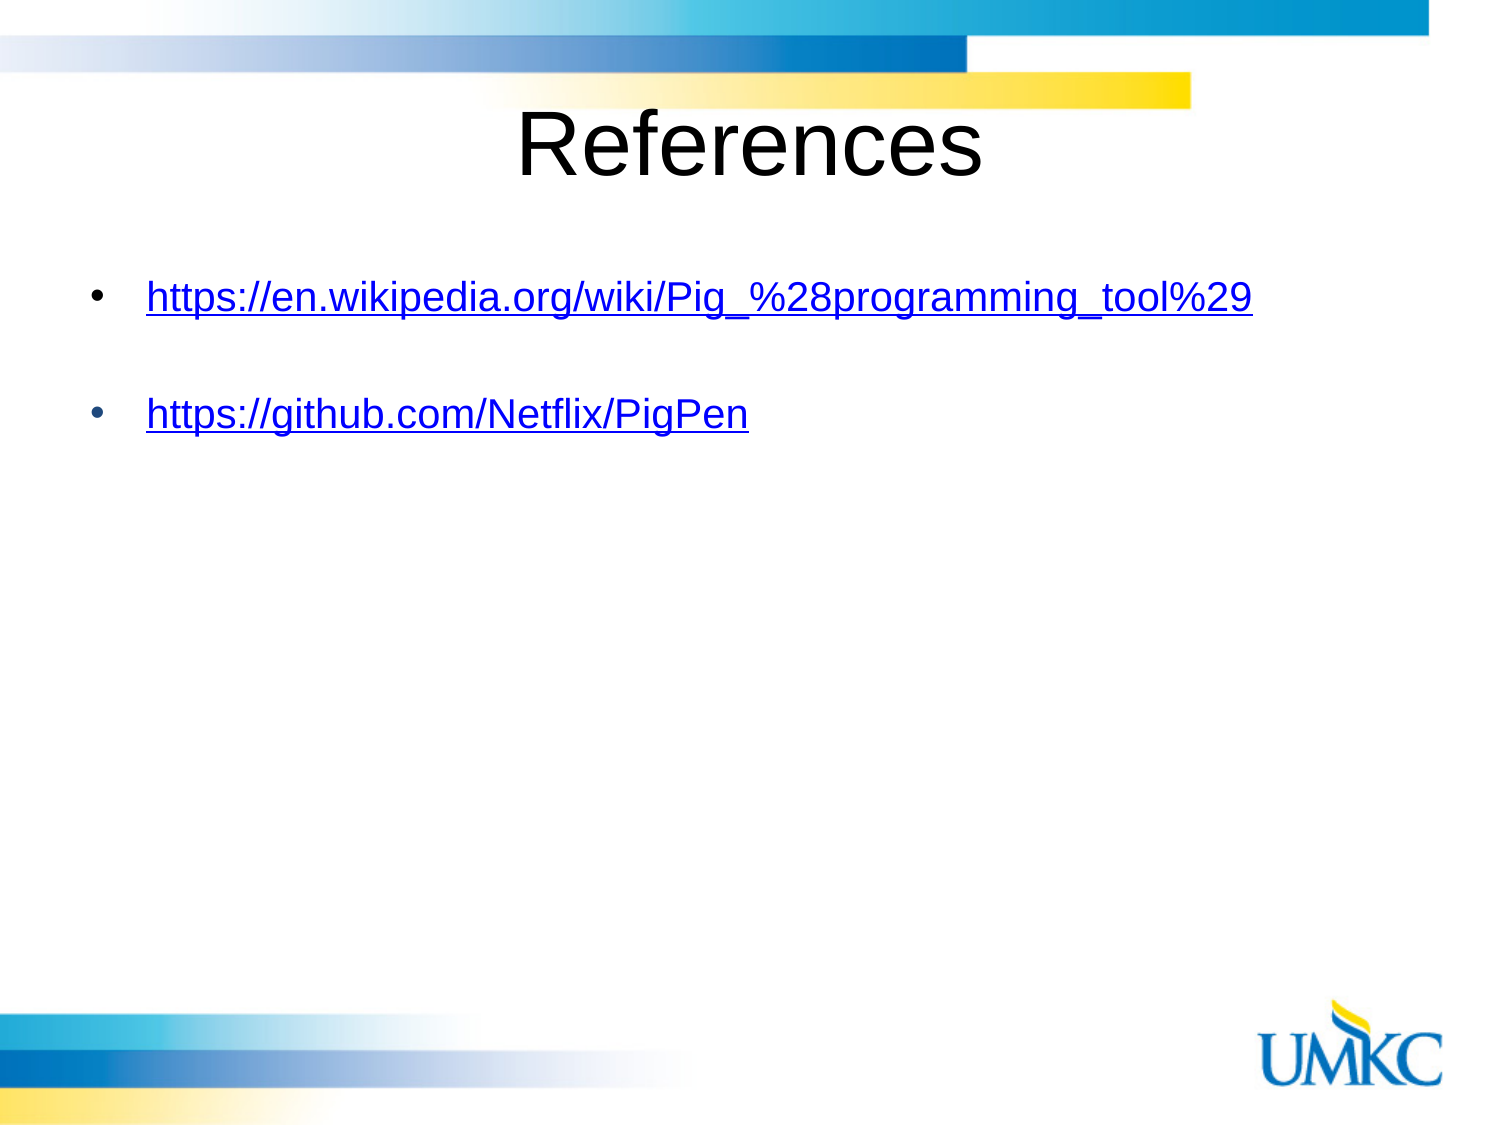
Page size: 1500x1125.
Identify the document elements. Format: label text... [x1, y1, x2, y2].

title References [75, 45, 1425, 233]
picture [0, 0, 1500, 1125]
list https://en.wikipedia.org/wiki/Pig_%28programming_tool%29 https://github.com/Netflix/PigPen [75, 262, 1425, 1005]
